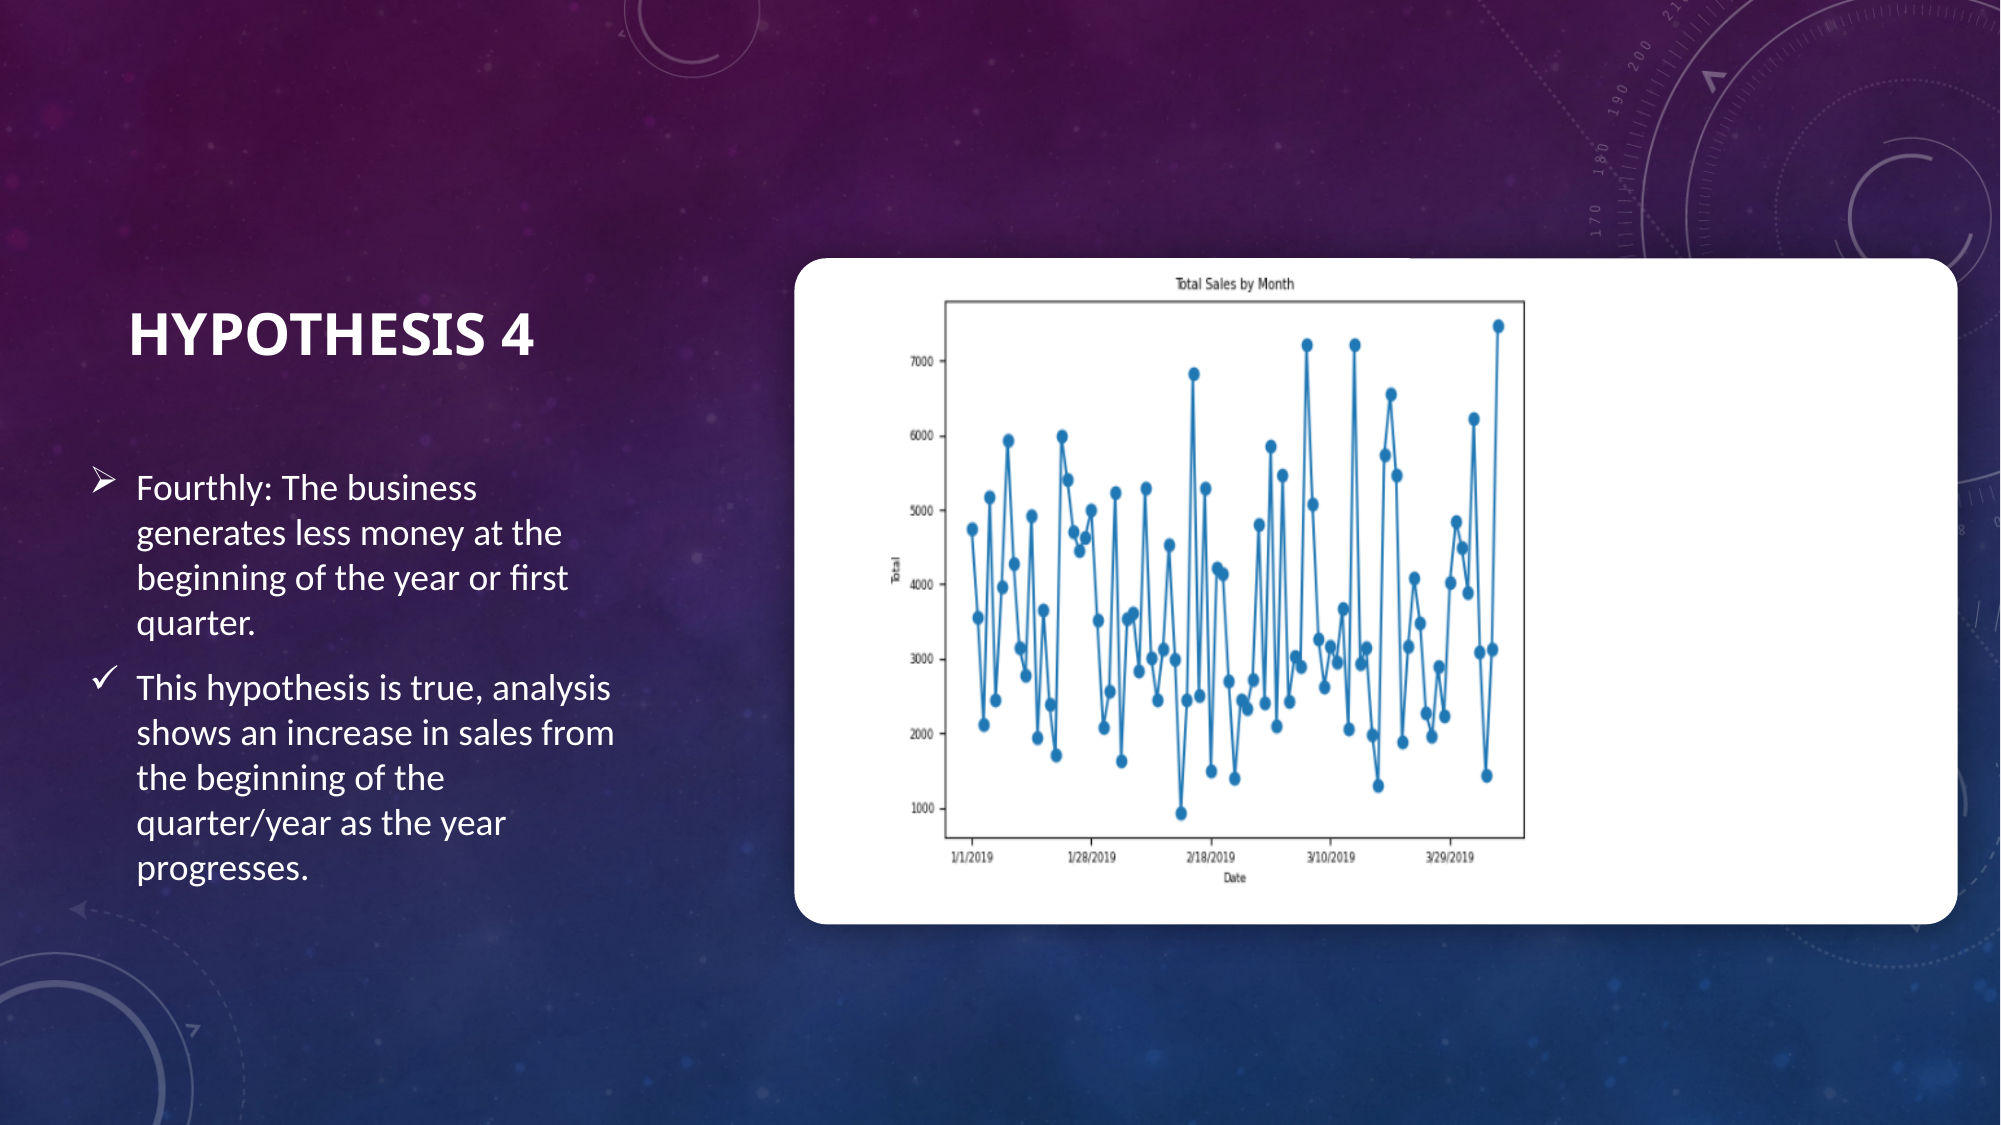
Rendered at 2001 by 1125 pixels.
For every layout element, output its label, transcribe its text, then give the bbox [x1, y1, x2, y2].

picture [0, 0, 2001, 1125]
title Hypothesis 4 [112, 149, 1124, 375]
list Fourthly: The business generates less money at the beginning of the year or first quarter. This hypothesis is true, analysis shows an increase in sales from the beginning of the quarter/year as the year progresses. [74, 454, 645, 921]
